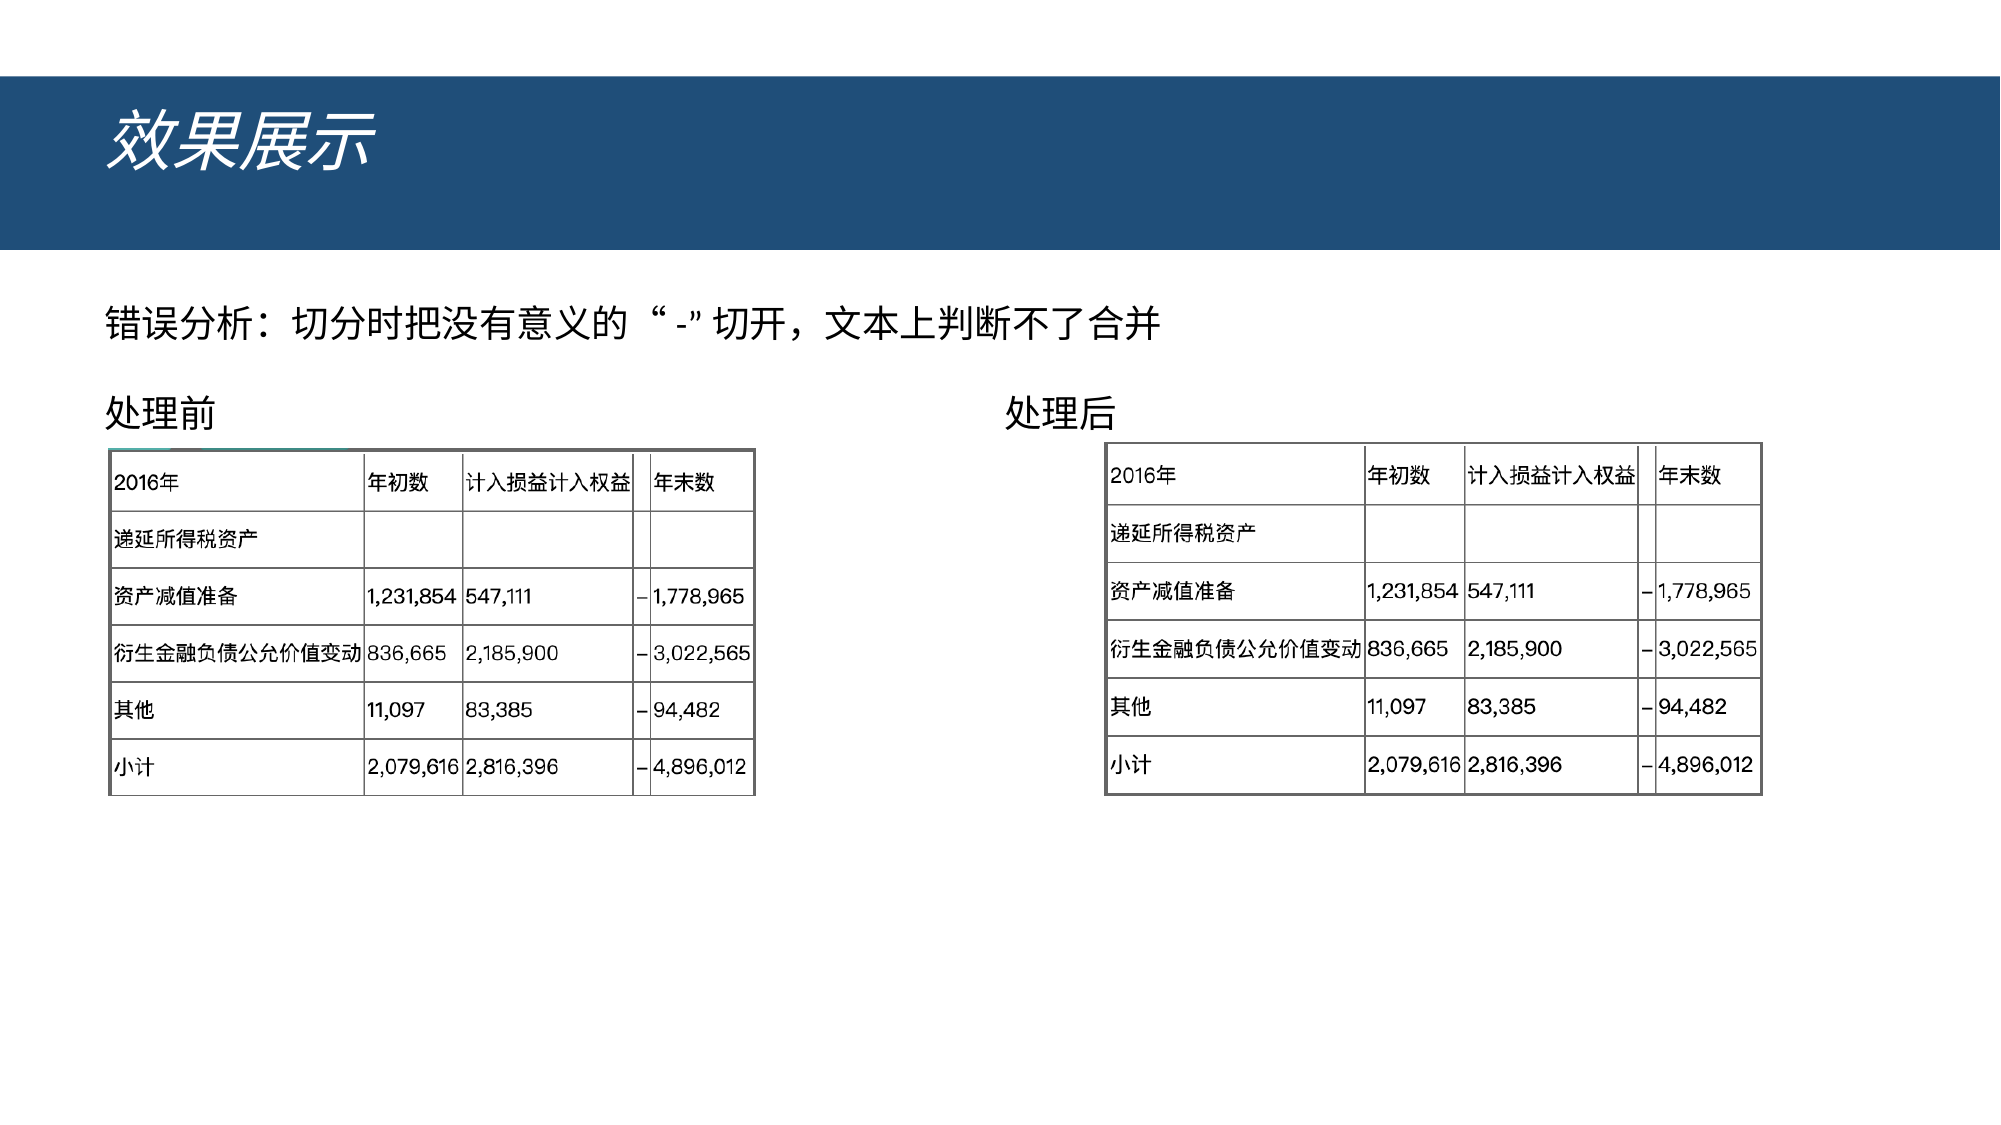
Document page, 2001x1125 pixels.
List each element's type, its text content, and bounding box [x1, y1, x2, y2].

picture [1104, 442, 1763, 796]
title 效果展示 [89, 2, 1815, 221]
picture [108, 448, 756, 796]
text_box 错误分析：切分时把没有意义的“-”切开，文本上判断不了合并 处理前 处理后 [89, 293, 1840, 443]
text_box [0, 75, 2000, 251]
text_box [137, 299, 1863, 1014]
